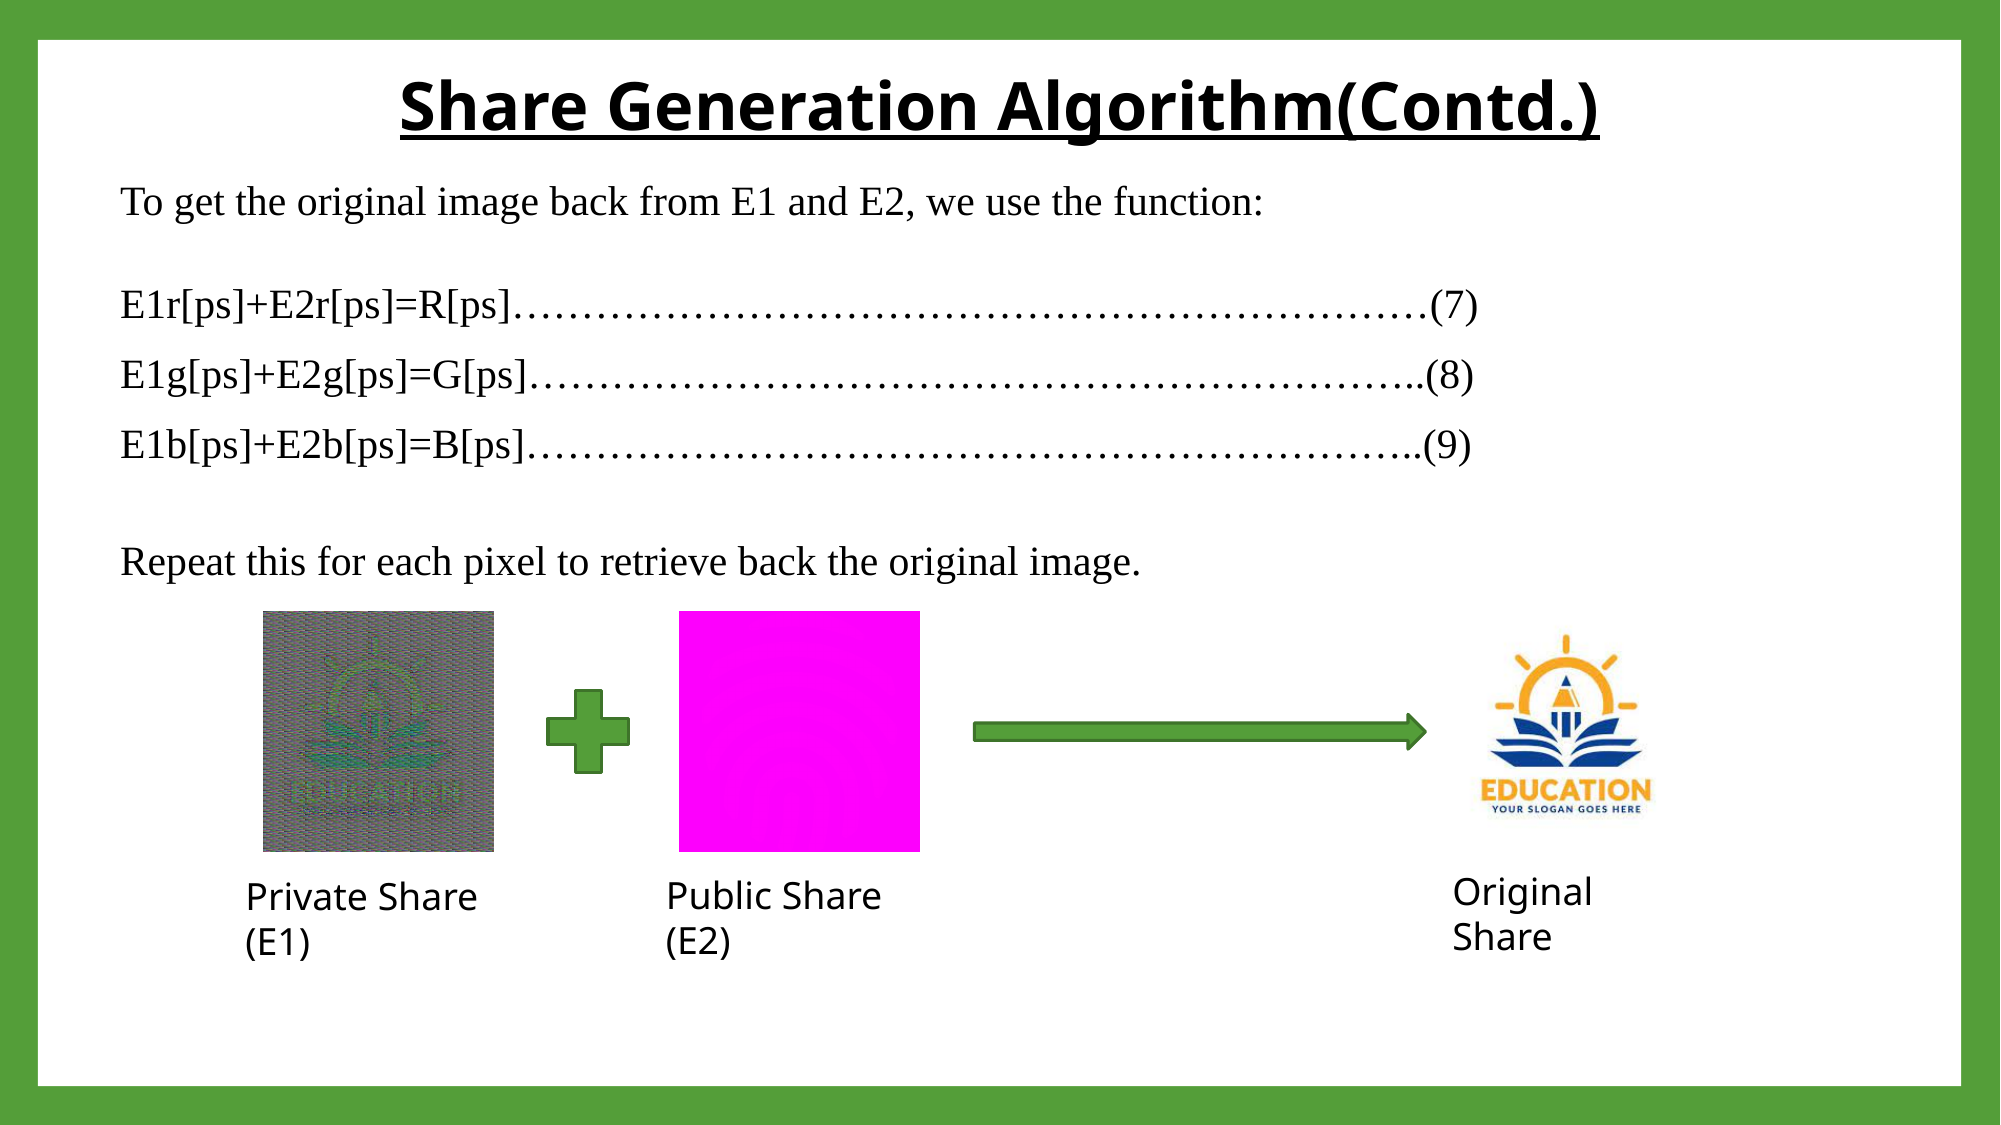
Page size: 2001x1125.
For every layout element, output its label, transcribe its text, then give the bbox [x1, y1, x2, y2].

picture [679, 611, 920, 852]
text_box Private Share (E1) [230, 865, 553, 971]
text_box [972, 712, 1427, 751]
picture [1453, 609, 1686, 850]
text_box Public Share (E2) [651, 864, 949, 969]
text_box Original Share [1437, 860, 1702, 966]
text_box [546, 689, 630, 774]
text_box Share Generation Algorithm(Contd.) [360, 56, 1640, 151]
text_box To get the original image back from E1 and E2, we use the function: E1r[ps]+E2r[ps]=R[ps]…………………………………………………………(7) E1g[ps]+E2g[ps]=G[ps]………………………………………………………..(8) E1b[ps]+E2b[ps]=B[ps]………………………………………………………..(9) Repeat this for each pixel to retrieve back the original image. [105, 165, 1494, 592]
picture [262, 611, 494, 852]
